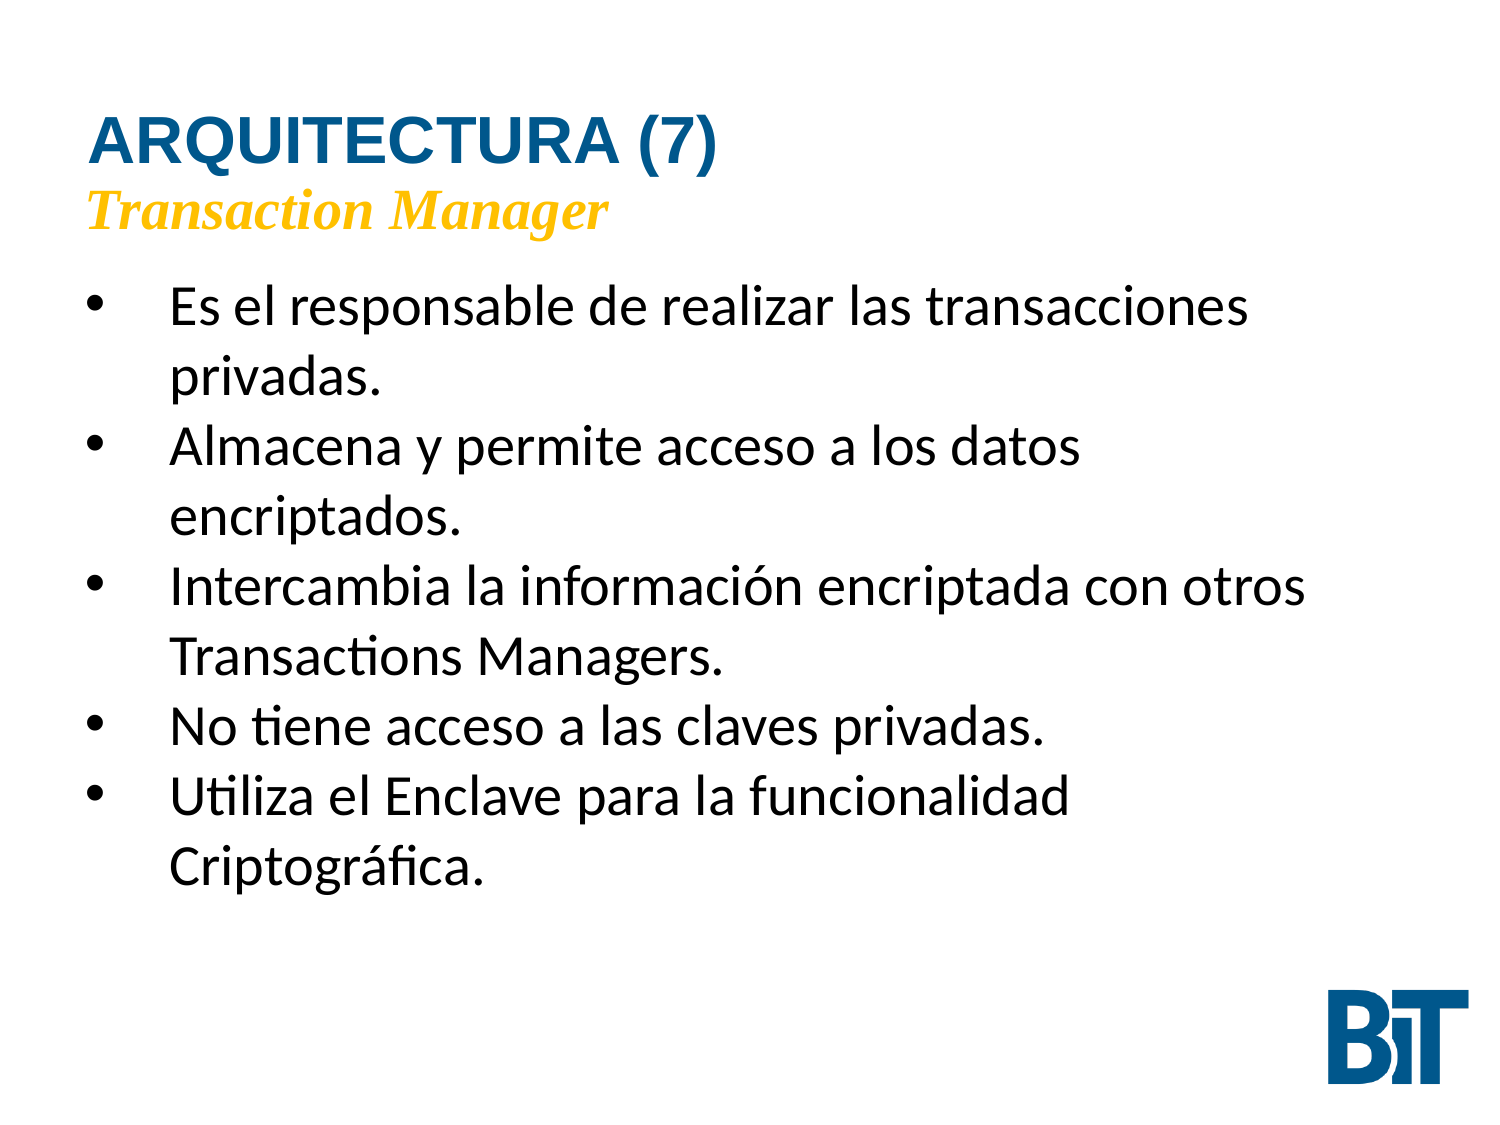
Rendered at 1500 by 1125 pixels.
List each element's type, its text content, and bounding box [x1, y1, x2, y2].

text_box ARQUITECTURA (7) [72, 89, 735, 164]
picture [1323, 984, 1472, 1089]
text_box Es el responsable de realizar las transacciones privadas. Almacena y permite acceso a los datos encriptados. Intercambia la información encriptada con otros Transactions Managers. No tiene acceso a las claves privadas. Utiliza el Enclave para la funcionalidad Criptográfica. [70, 259, 1388, 975]
text_box Transaction Manager [70, 164, 914, 249]
